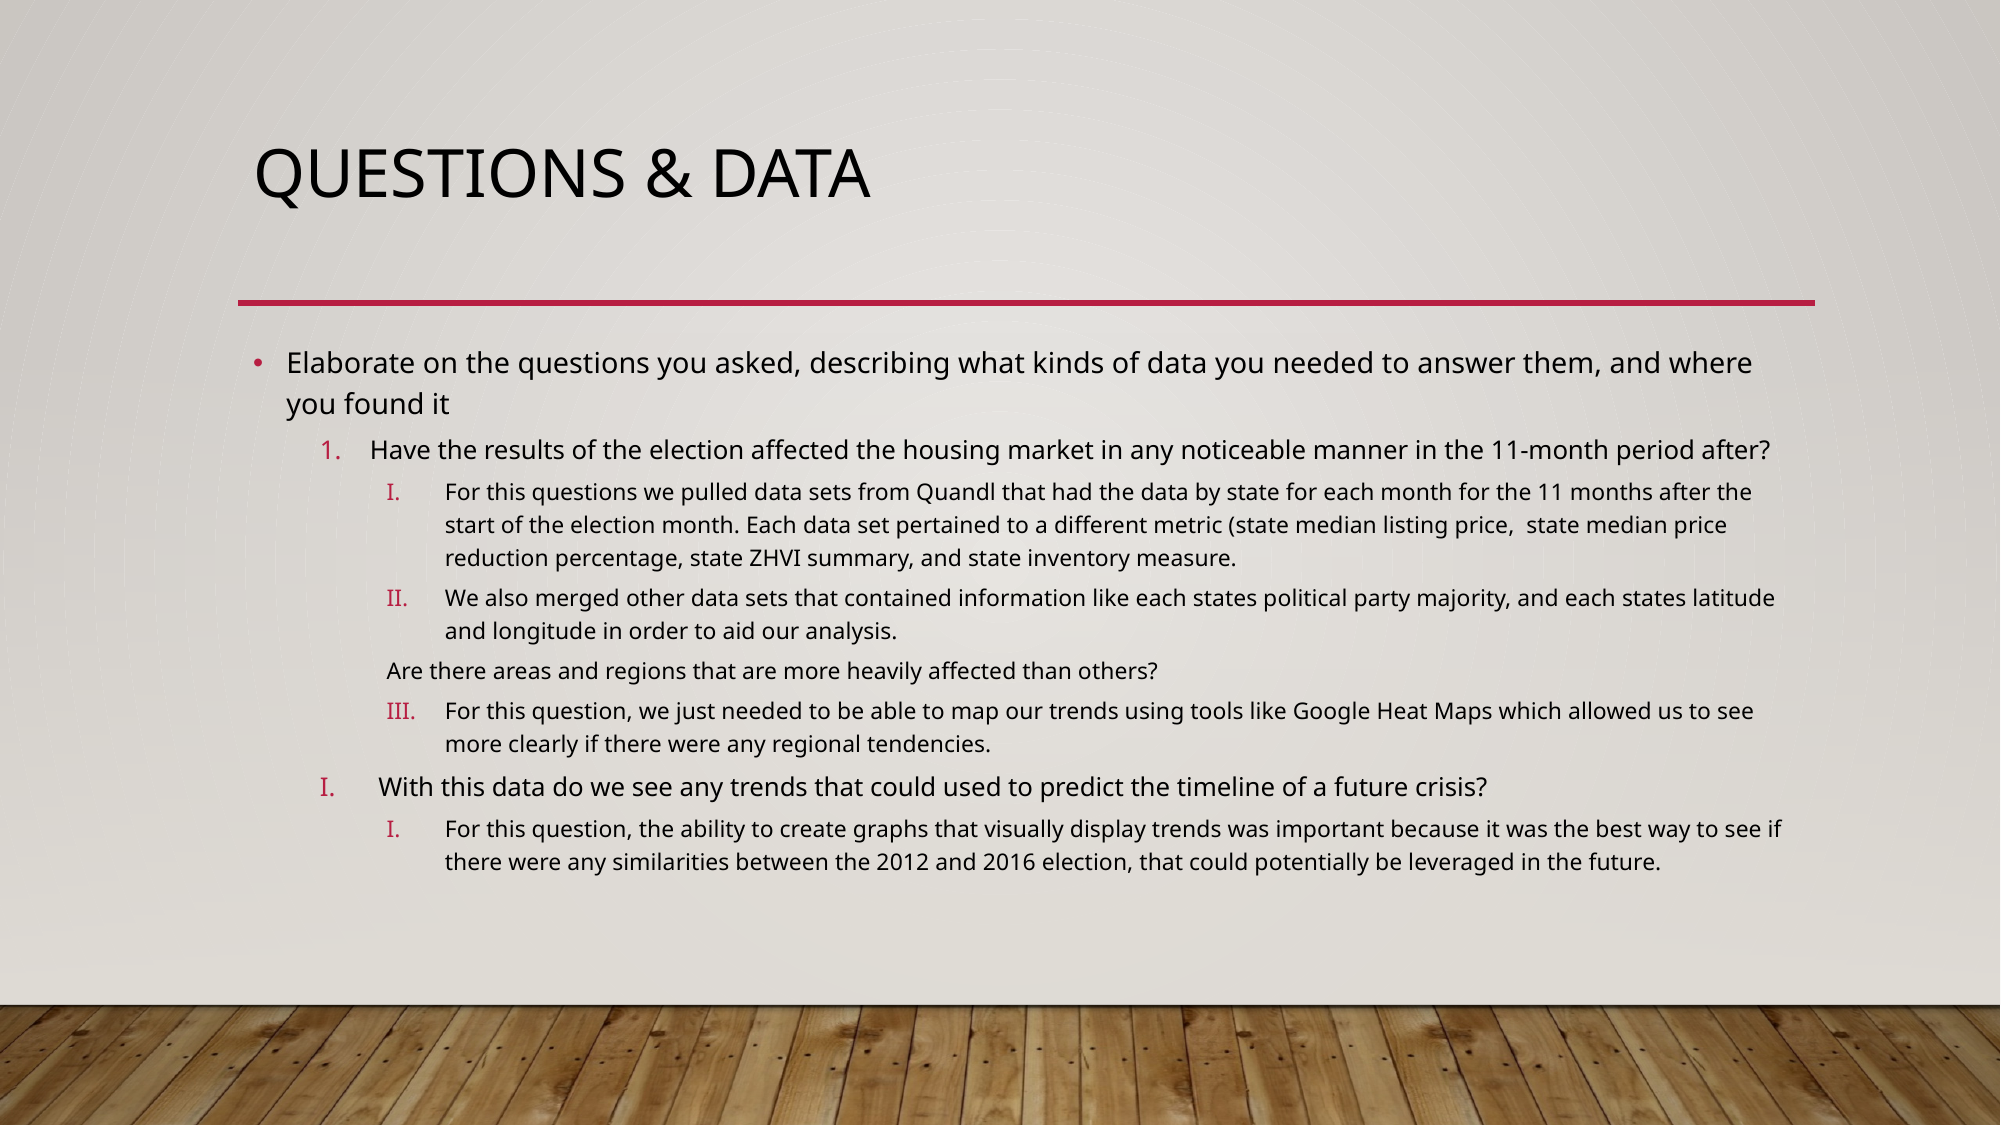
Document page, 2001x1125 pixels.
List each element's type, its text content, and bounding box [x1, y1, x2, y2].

title Questions & Data [238, 131, 1814, 305]
list Elaborate on the questions you asked, describing what kinds of data you needed to answer them, and where you found it Have the results of the election affected the housing market in any noticeable manner in the 11-month period after? For this questions we pulled data sets from Quandl that had the data by state for each month for the 11 months after the start of the election month. Each data set pertained to a different metric (state median listing price, state median price reduction percentage, state ZHVI summary, and state inventory measure. We also merged other data sets that contained information like each states political party majority, and each states latitude and longitude in order to aid our analysis. Are there areas and regions that are more heavily affected than others? For this question, we just needed to be able to map our trends using tools like Google Heat Maps which allowed us to see more clearly if there were any regional tendencies. With this data do we see any trends that could used to predict the timeline of a future crisis? For this question, the ability to create graphs that visually display trends was important because it was the best way to see if there were any similarities between the 2012 and 2016 election, that could potentially be leveraged in the future. [238, 330, 1814, 897]
picture [0, 1005, 2000, 1125]
